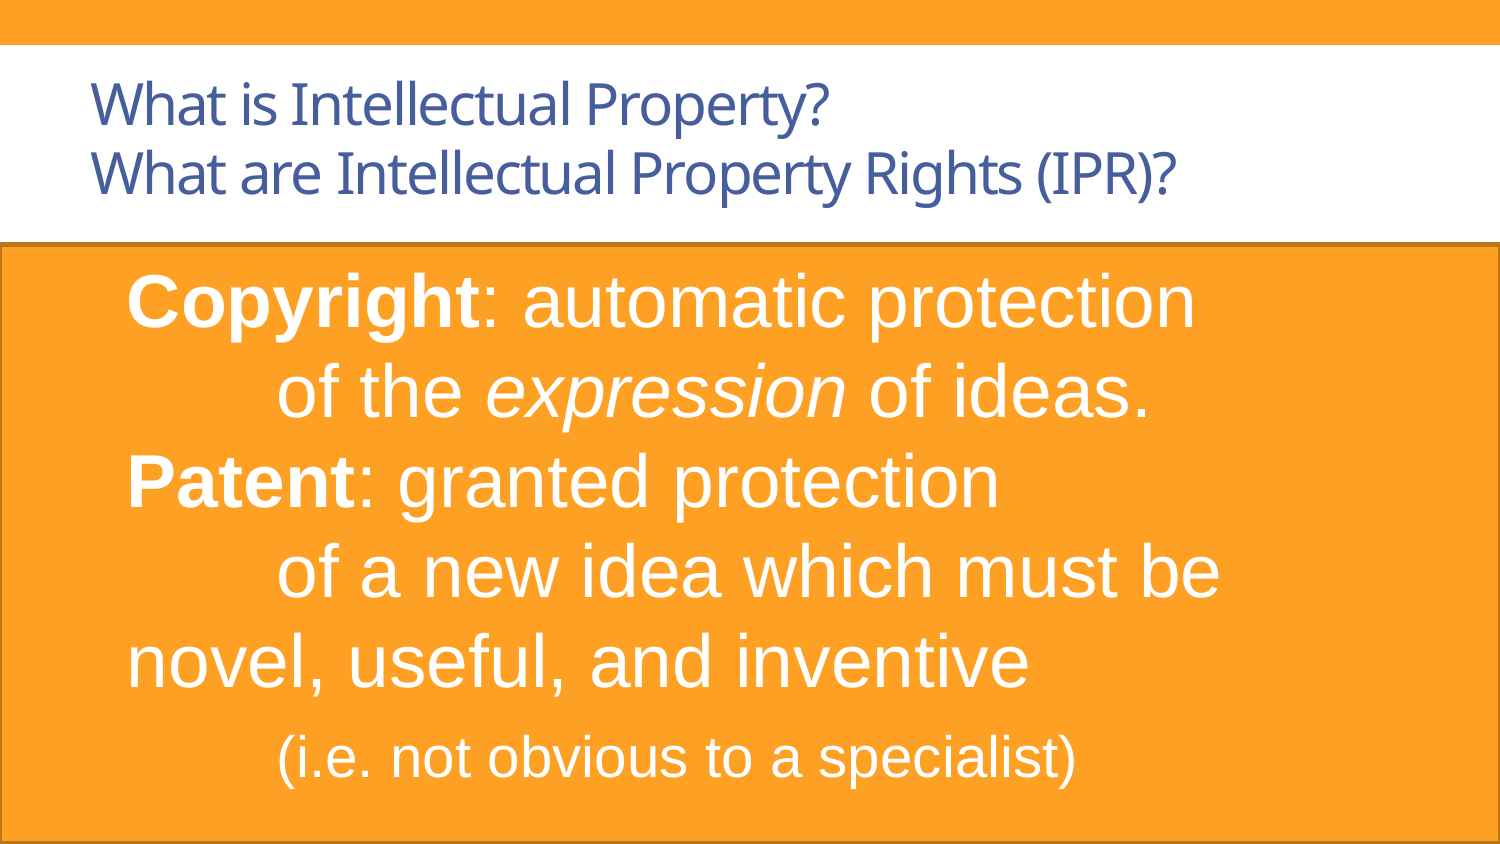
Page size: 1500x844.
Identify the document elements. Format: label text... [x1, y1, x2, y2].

text_box [0, 242, 1500, 844]
text_box Copyright: automatic protection of the expression of ideas. Patent: granted protection of a new idea which must be novel, useful, and inventive (i.e. not obvious to a specialist) [112, 244, 1376, 800]
title What is Intellectual Property? What are Intellectual Property Rights (IPR)? [75, 75, 1425, 198]
